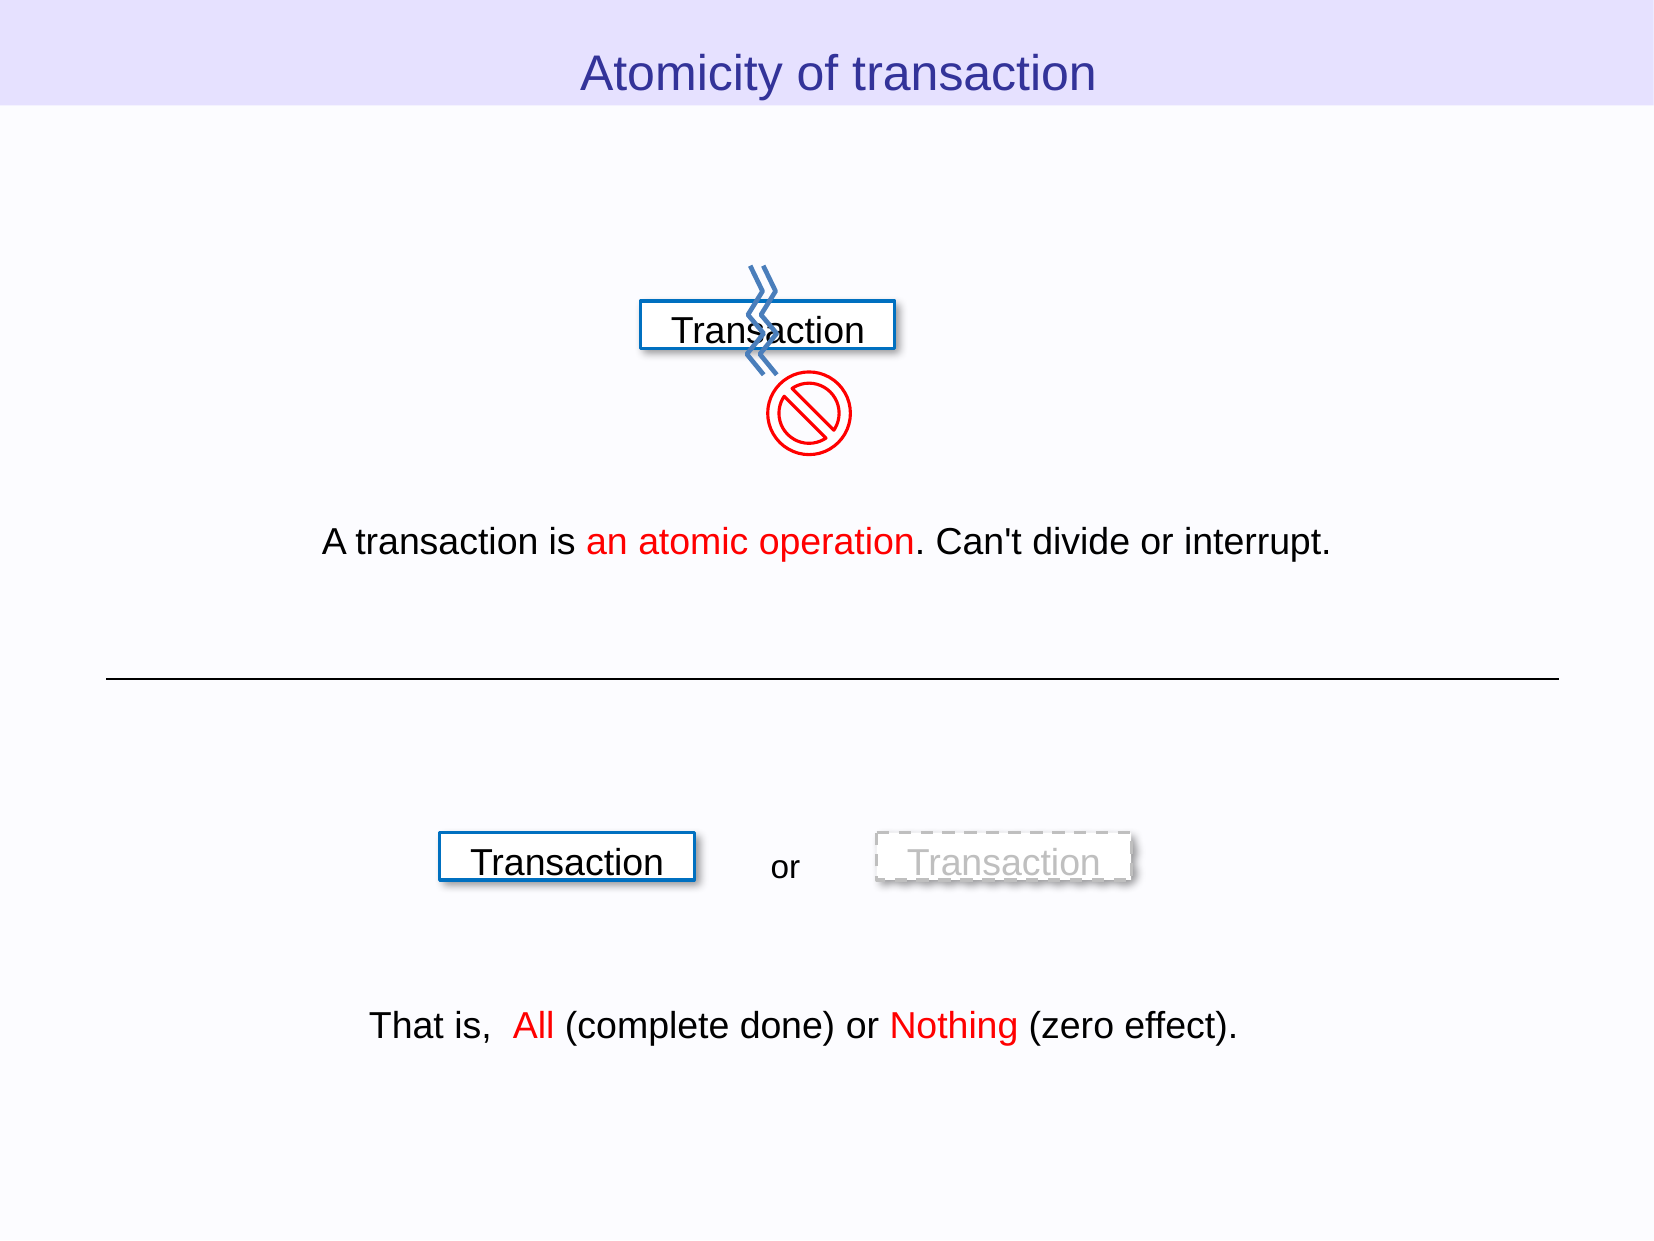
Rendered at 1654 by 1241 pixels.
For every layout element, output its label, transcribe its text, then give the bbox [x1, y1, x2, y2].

text_box [876, 832, 885, 880]
text_box [767, 371, 851, 455]
text_box Transaction [885, 832, 1122, 880]
text_box Atomicity of transaction [59, 22, 1619, 166]
text_box That is, All (complete done) or Nothing (zero effect). [354, 986, 1465, 1058]
text_box [640, 301, 649, 349]
text_box [685, 832, 695, 880]
text_box Transaction [448, 832, 685, 880]
text_box [1122, 832, 1132, 880]
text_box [746, 265, 778, 375]
text_box Transaction [649, 301, 741, 349]
text_box [886, 301, 895, 349]
text_box or [708, 832, 863, 892]
text_box [439, 832, 448, 880]
text_box Transaction [781, 301, 886, 349]
text_box A transaction is an atomic operation. Can't divide or interrupt. [307, 513, 1359, 585]
